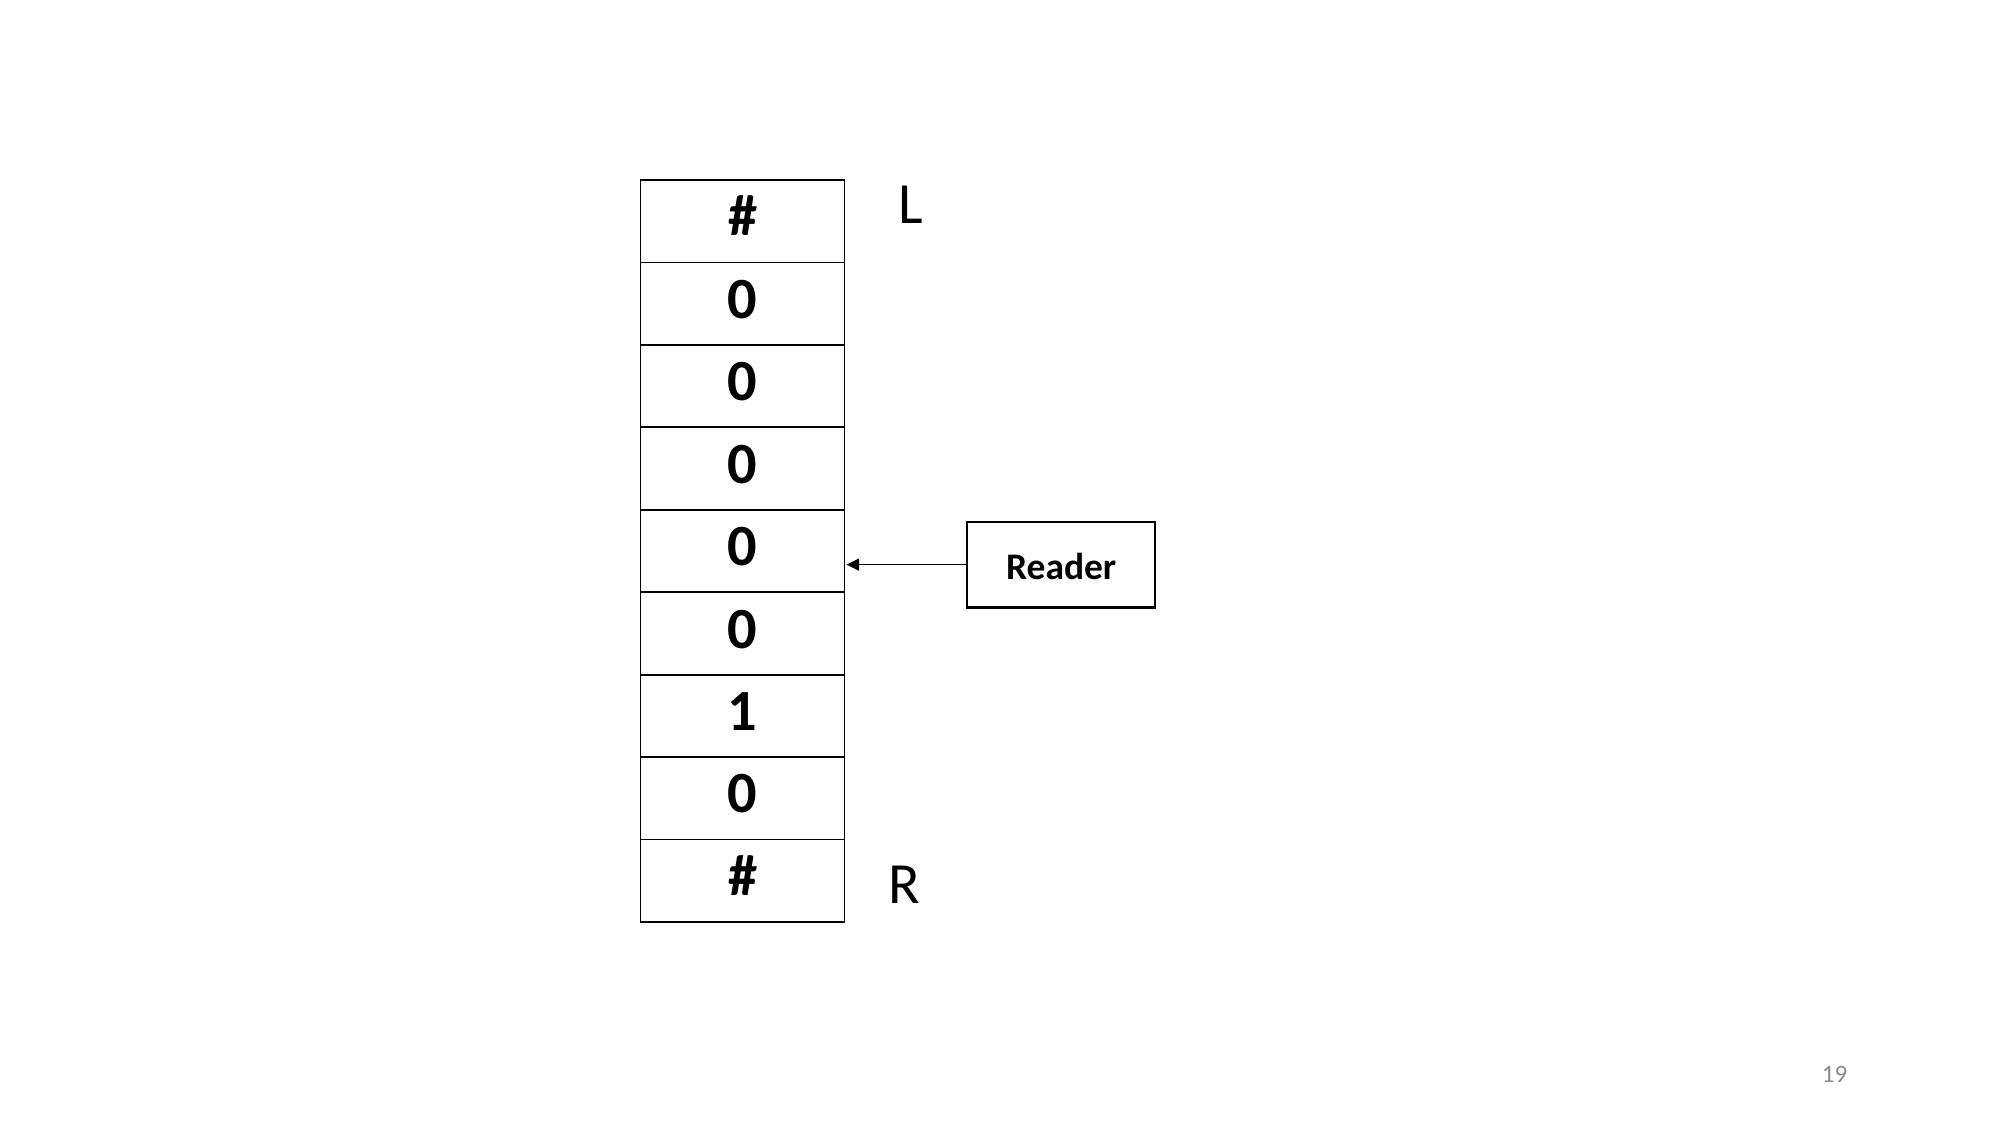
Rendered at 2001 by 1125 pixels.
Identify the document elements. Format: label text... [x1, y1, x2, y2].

table_cell 0 [641, 346, 844, 426]
table_cell 1 [641, 676, 844, 756]
table_cell 0 [641, 511, 844, 591]
table_cell 0 [641, 593, 844, 674]
table_header # [641, 181, 844, 262]
table_cell 0 [641, 263, 844, 344]
table_cell 0 [641, 428, 844, 509]
text_box R [873, 837, 957, 923]
slide_number 19 [1412, 1042, 1863, 1103]
text_box Reader [966, 521, 1156, 609]
text_box L [884, 157, 968, 243]
table_cell # [641, 840, 844, 921]
table_cell 0 [641, 758, 844, 839]
